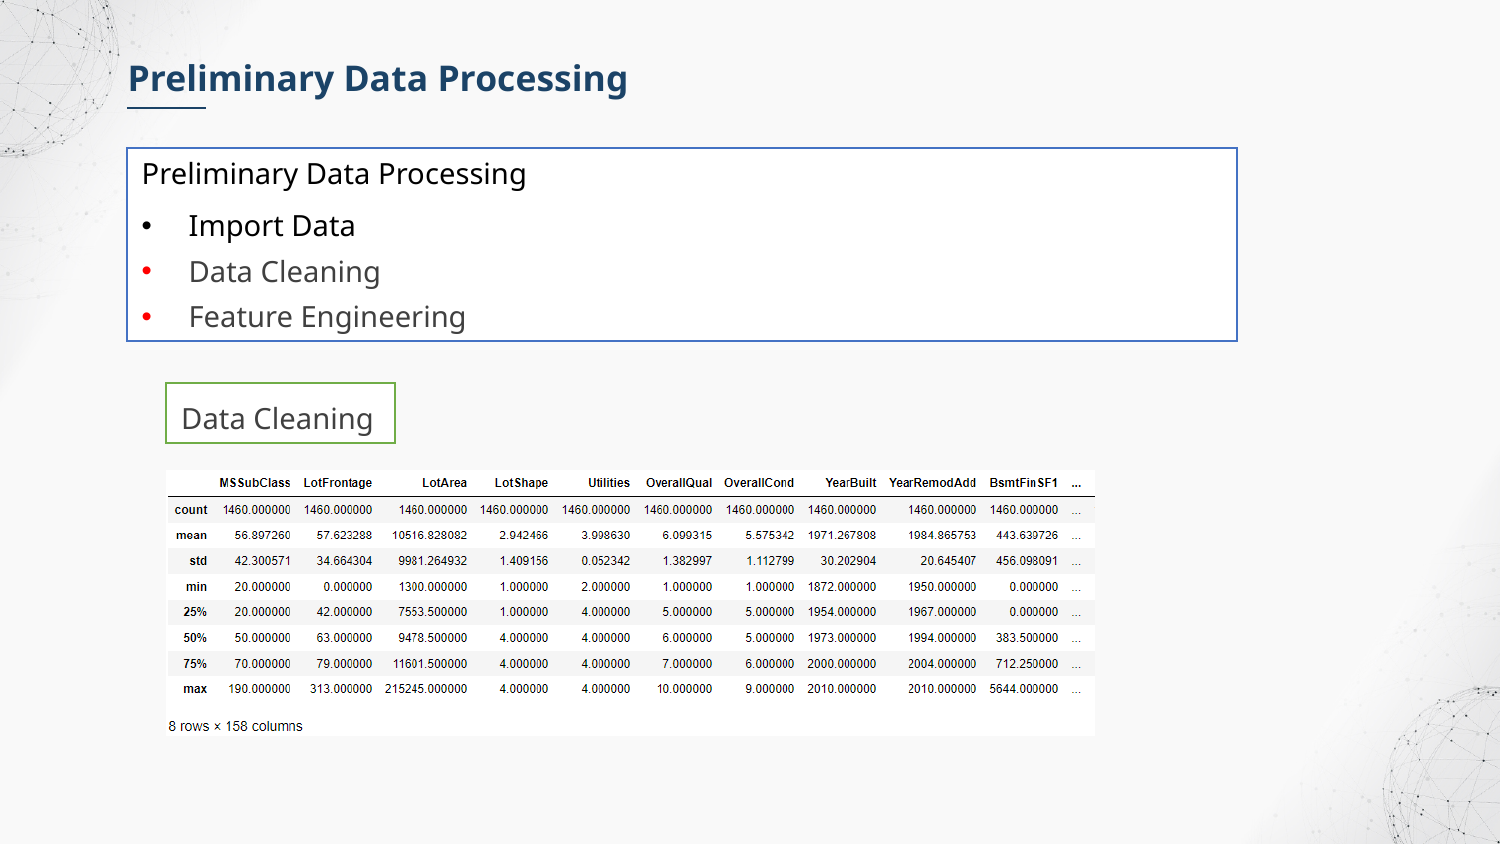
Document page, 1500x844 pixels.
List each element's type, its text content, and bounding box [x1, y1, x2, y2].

text_box Preliminary Data Processing Import Data Data Cleaning Feature Engineering [126, 147, 1238, 342]
text_box Preliminary Data Processing [116, 50, 820, 147]
text_box Data Cleaning [165, 382, 396, 444]
picture [0, 0, 1500, 844]
